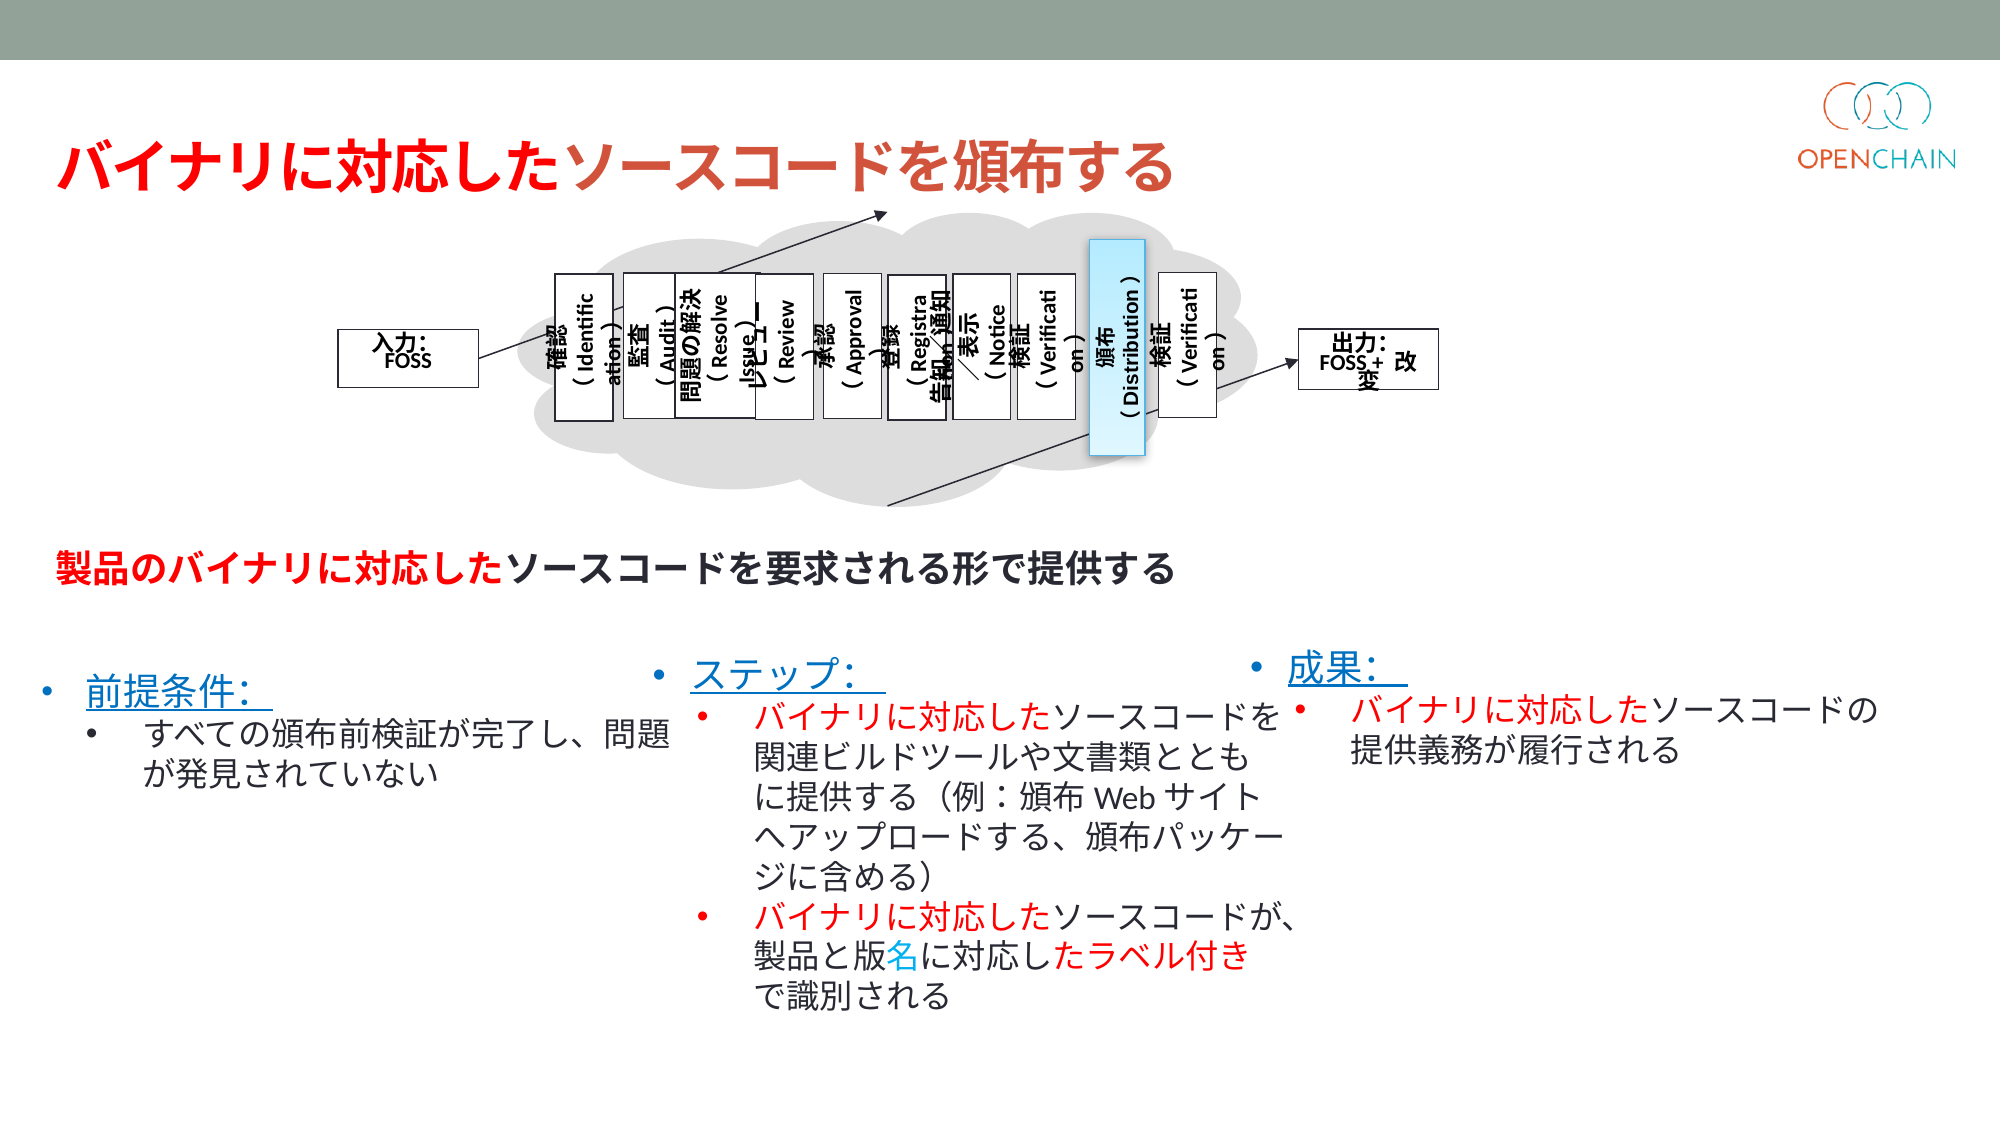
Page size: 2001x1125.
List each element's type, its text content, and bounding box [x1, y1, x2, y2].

text_box [517, 247, 1081, 507]
picture [1798, 82, 1955, 169]
text_box 成果： バイナリに対応したソースコードの提供義務が履行される [1234, 641, 1898, 1019]
text_box ステップ： バイナリに対応したソースコードを関連ビルドツールや文書類とともに提供する（例：頒布Webサイトへアップロードする、頒布パッケージに含める） バイナリに対応したソースコードが、製品と版名に対応したラベル付きで識別される [637, 648, 1300, 1104]
text_box 頒布（Distribution） [1089, 247, 1145, 456]
text_box 問題の解決（Resolve Issue） [674, 272, 761, 419]
text_box 入力： FOSS [338, 329, 479, 388]
text_box 承認（Approval） [823, 273, 882, 419]
text_box 検証（Verification） [1158, 272, 1217, 418]
text_box 確認（Identification） [554, 274, 613, 421]
text_box [1153, 247, 1258, 410]
text_box 監査（Audit） [623, 273, 674, 419]
text_box 前提条件： すべての頒布前検証が完了し、問題が発見されていない [0, 616, 718, 1106]
text_box 製品のバイナリに対応したソースコードを要求される形で提供する [40, 537, 2000, 598]
text_box 告知／通知／表示（Notice） [952, 274, 1011, 420]
text_box レビュー（Review） [755, 274, 814, 420]
text_box 登録（Registration） [887, 275, 946, 421]
text_box [1011, 439, 1095, 471]
text_box バイナリに対応したソースコードを頒布する [40, 84, 1841, 247]
text_box 検証（Verification） [1017, 274, 1076, 420]
text_box [1153, 411, 1158, 434]
text_box 出力： FOSS + 改変 [1298, 328, 1439, 390]
